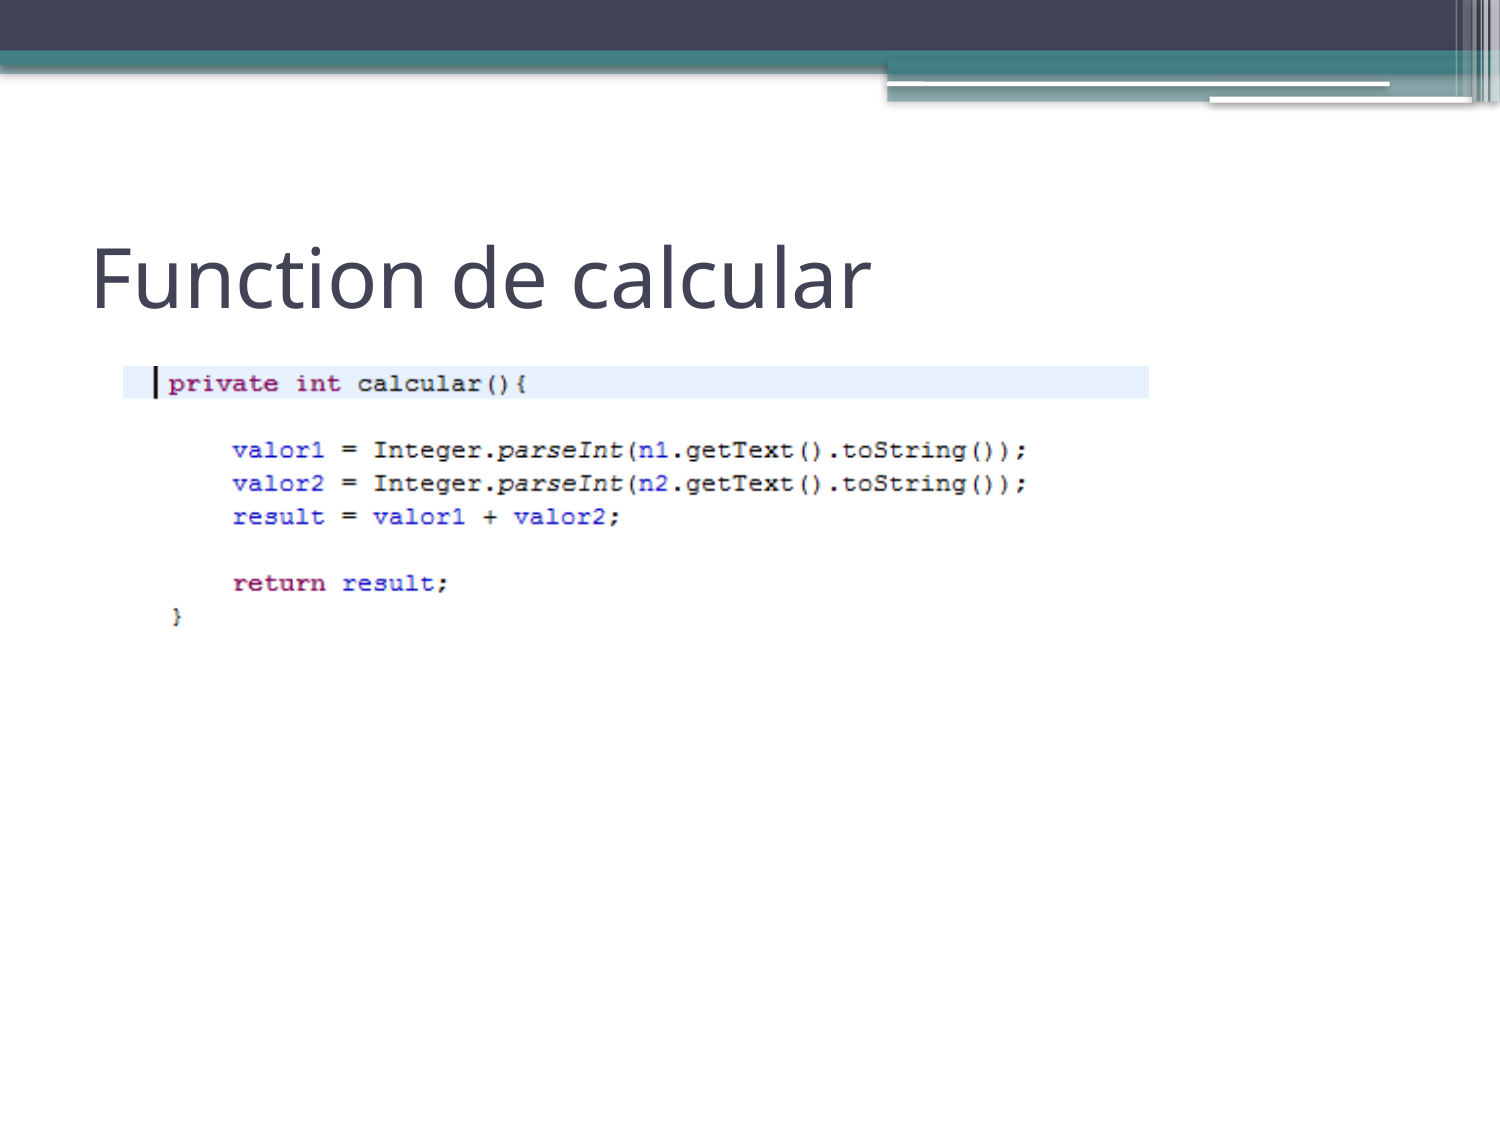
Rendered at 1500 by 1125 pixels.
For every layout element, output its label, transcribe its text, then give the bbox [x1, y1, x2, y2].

title Function de calcular [75, 187, 1425, 363]
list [123, 365, 1149, 646]
